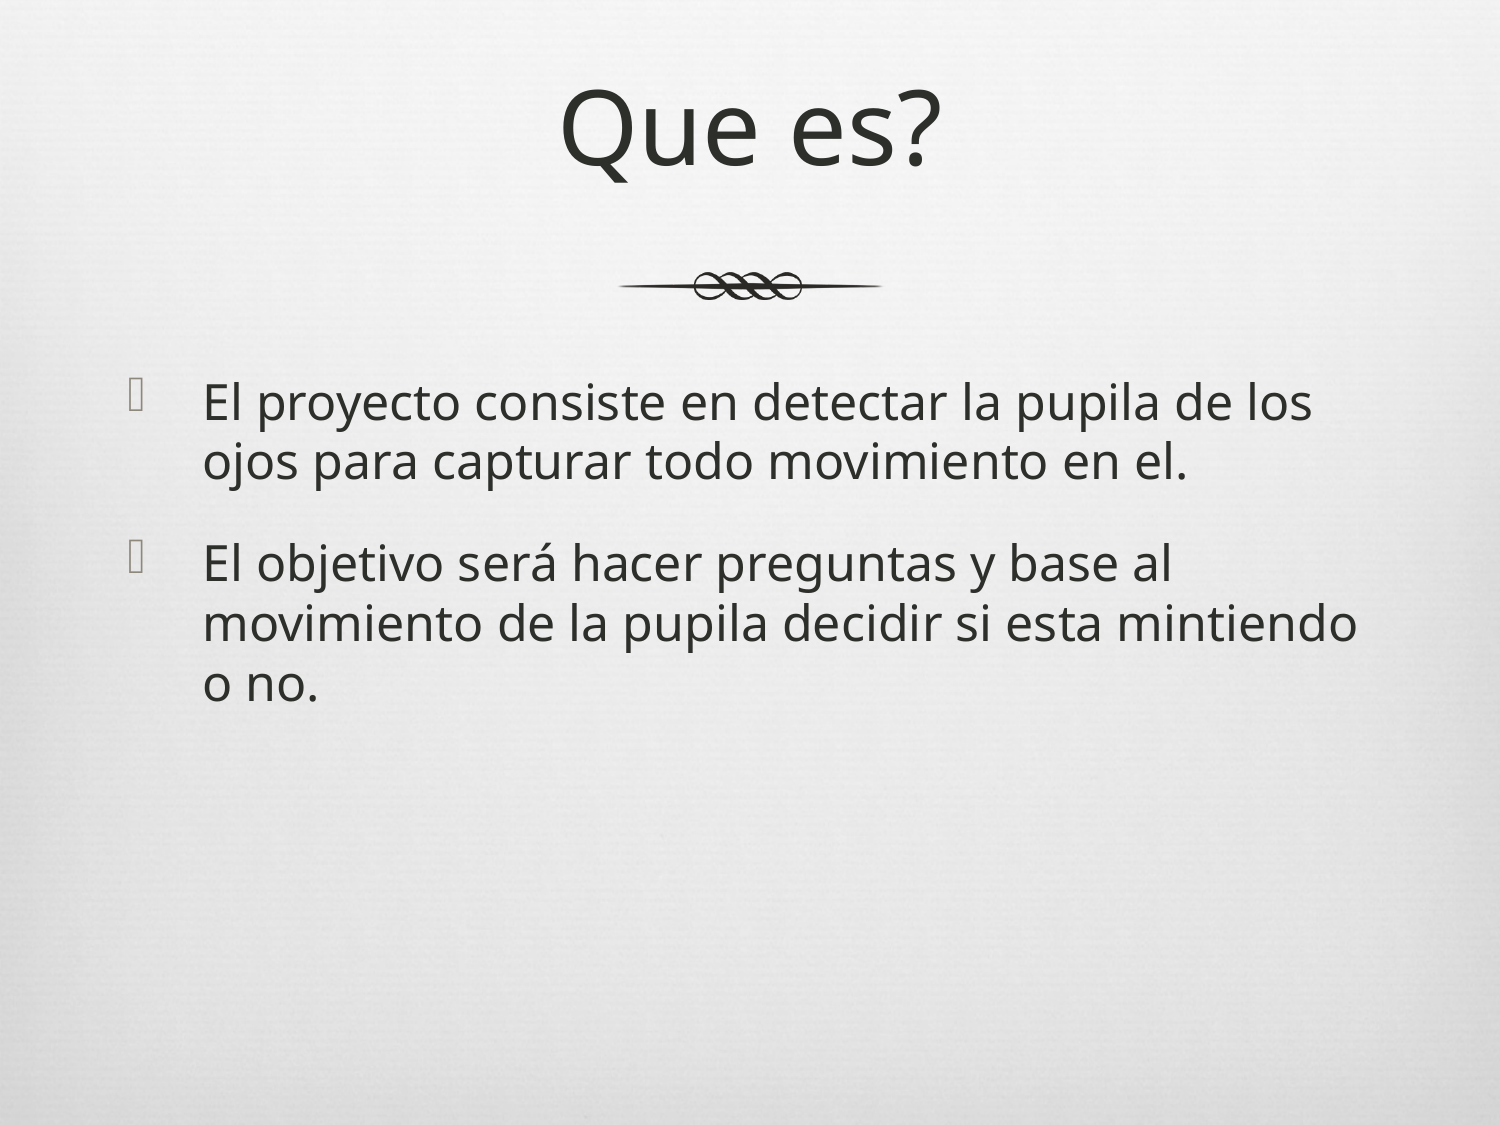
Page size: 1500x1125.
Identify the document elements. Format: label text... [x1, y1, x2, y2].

picture [615, 272, 885, 300]
list El proyecto consiste en detectar la pupila de los ojos para capturar todo movimiento en el. El objetivo será hacer preguntas y base al movimiento de la pupila decidir si esta mintiendo o no. [112, 362, 1388, 963]
title Que es? [112, 11, 1388, 236]
